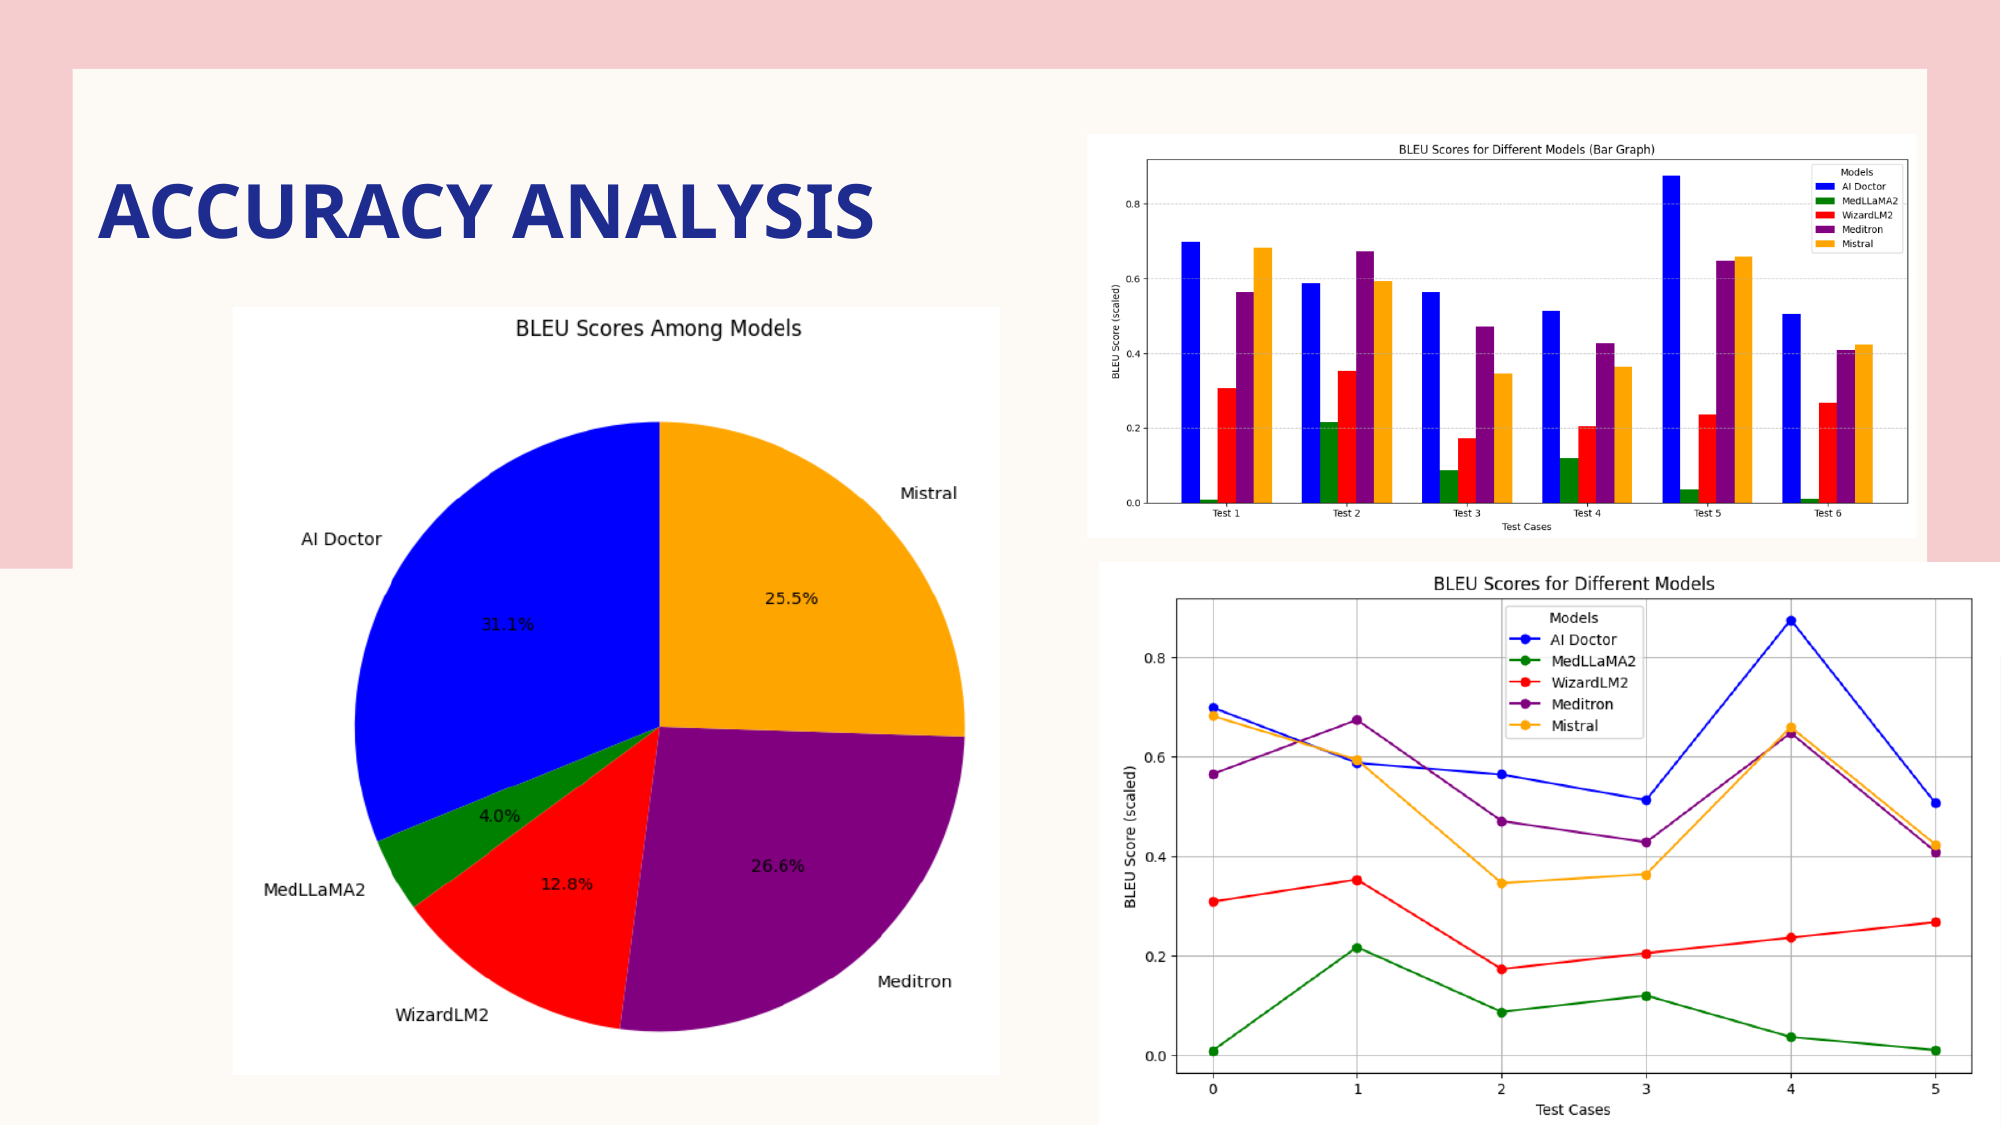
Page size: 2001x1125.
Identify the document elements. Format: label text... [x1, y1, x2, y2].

title Accuracy Analysis [83, 74, 1088, 254]
picture [232, 307, 1000, 1075]
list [1099, 562, 2000, 1125]
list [1087, 134, 1917, 538]
